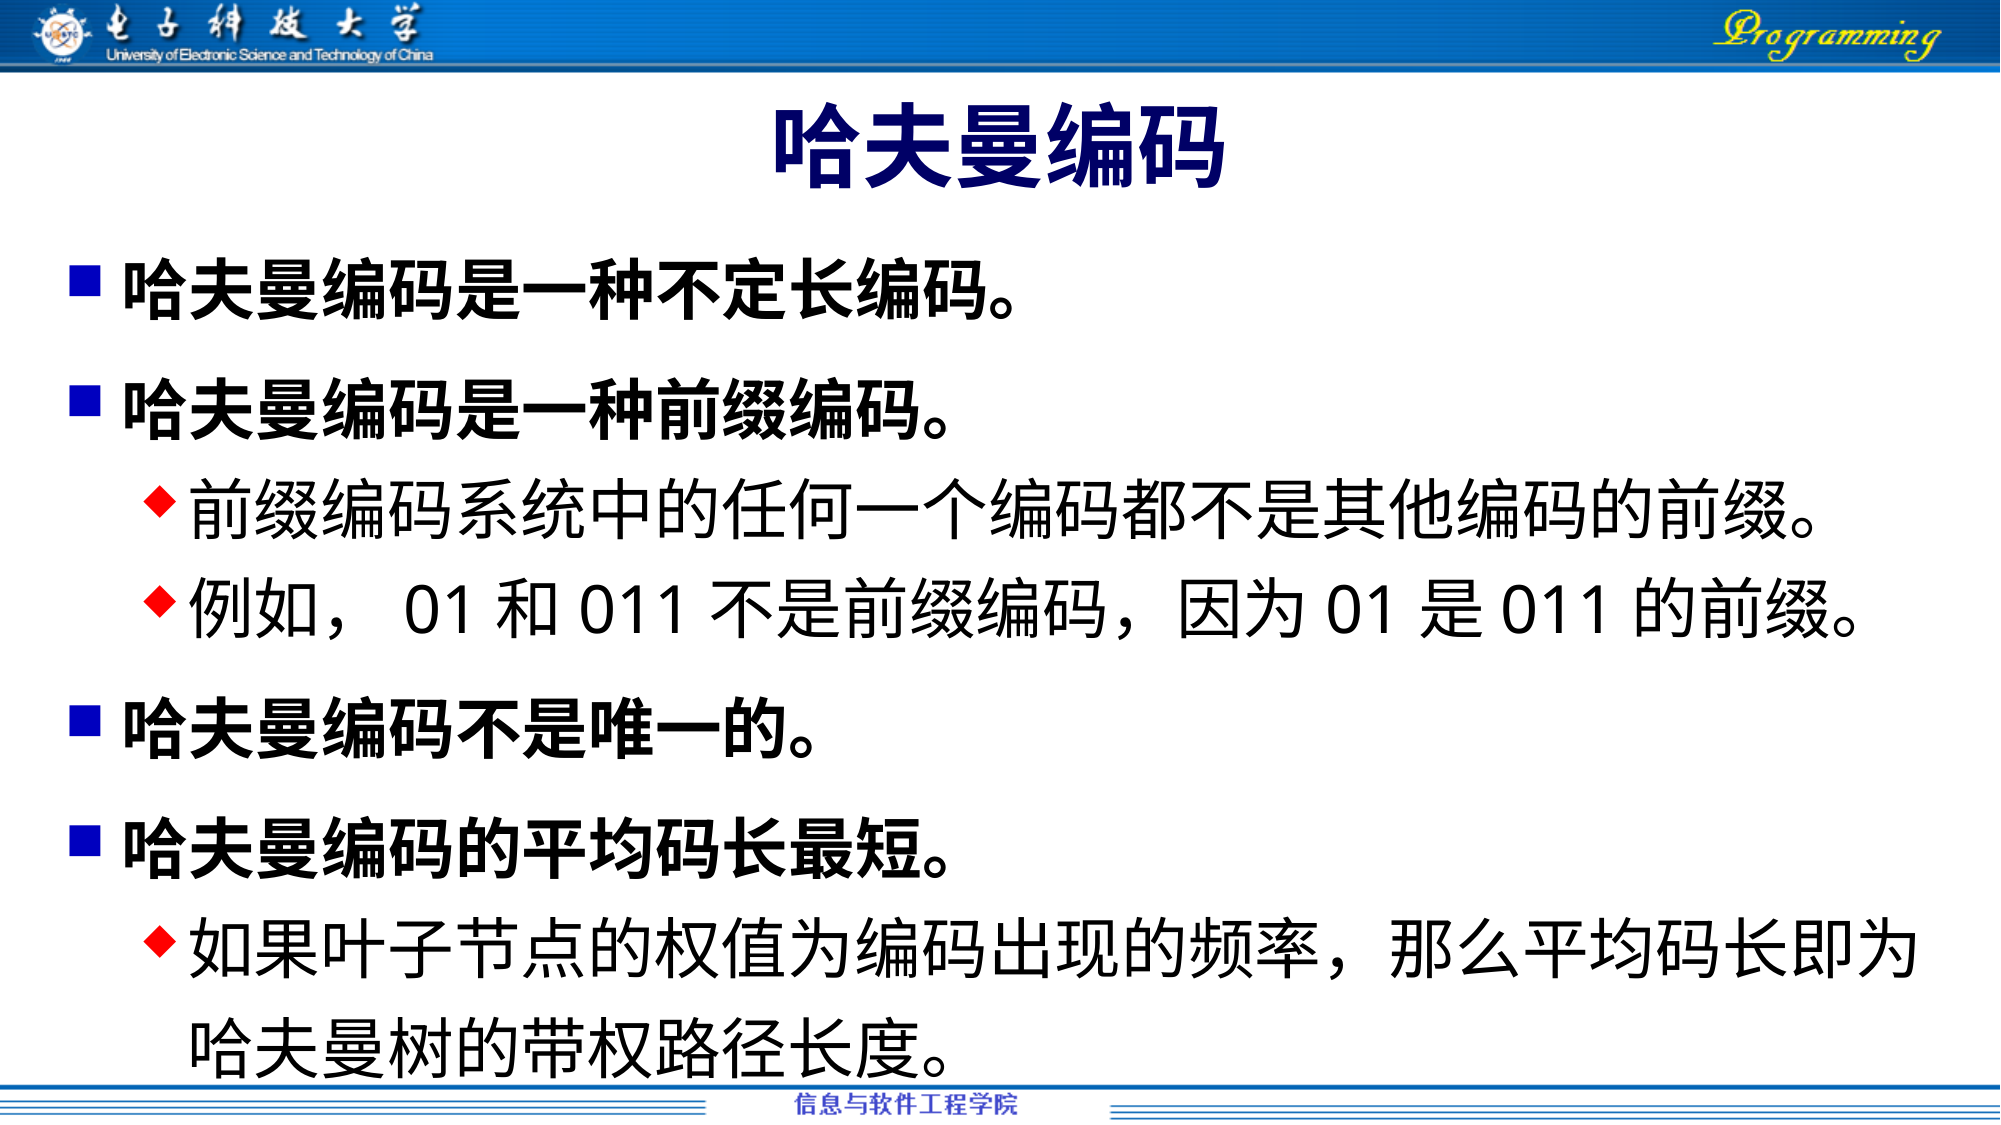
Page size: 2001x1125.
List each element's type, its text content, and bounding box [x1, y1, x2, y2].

list 哈夫曼编码是一种不定长编码。 哈夫曼编码是一种前缀编码。 前缀编码系统中的任何一个编码都不是其他编码的前缀。 例如，01和011不是前缀编码，因为01是011的前缀。 哈夫曼编码不是唯一的。 哈夫曼编码的平均码长最短。 如果叶子节点的权值为编码出现的频率，那么平均码长即为哈夫曼树的带权路径长度。 [50, 200, 1950, 1050]
picture [0, 0, 2000, 1125]
title 哈夫曼编码 [150, 87, 1850, 200]
